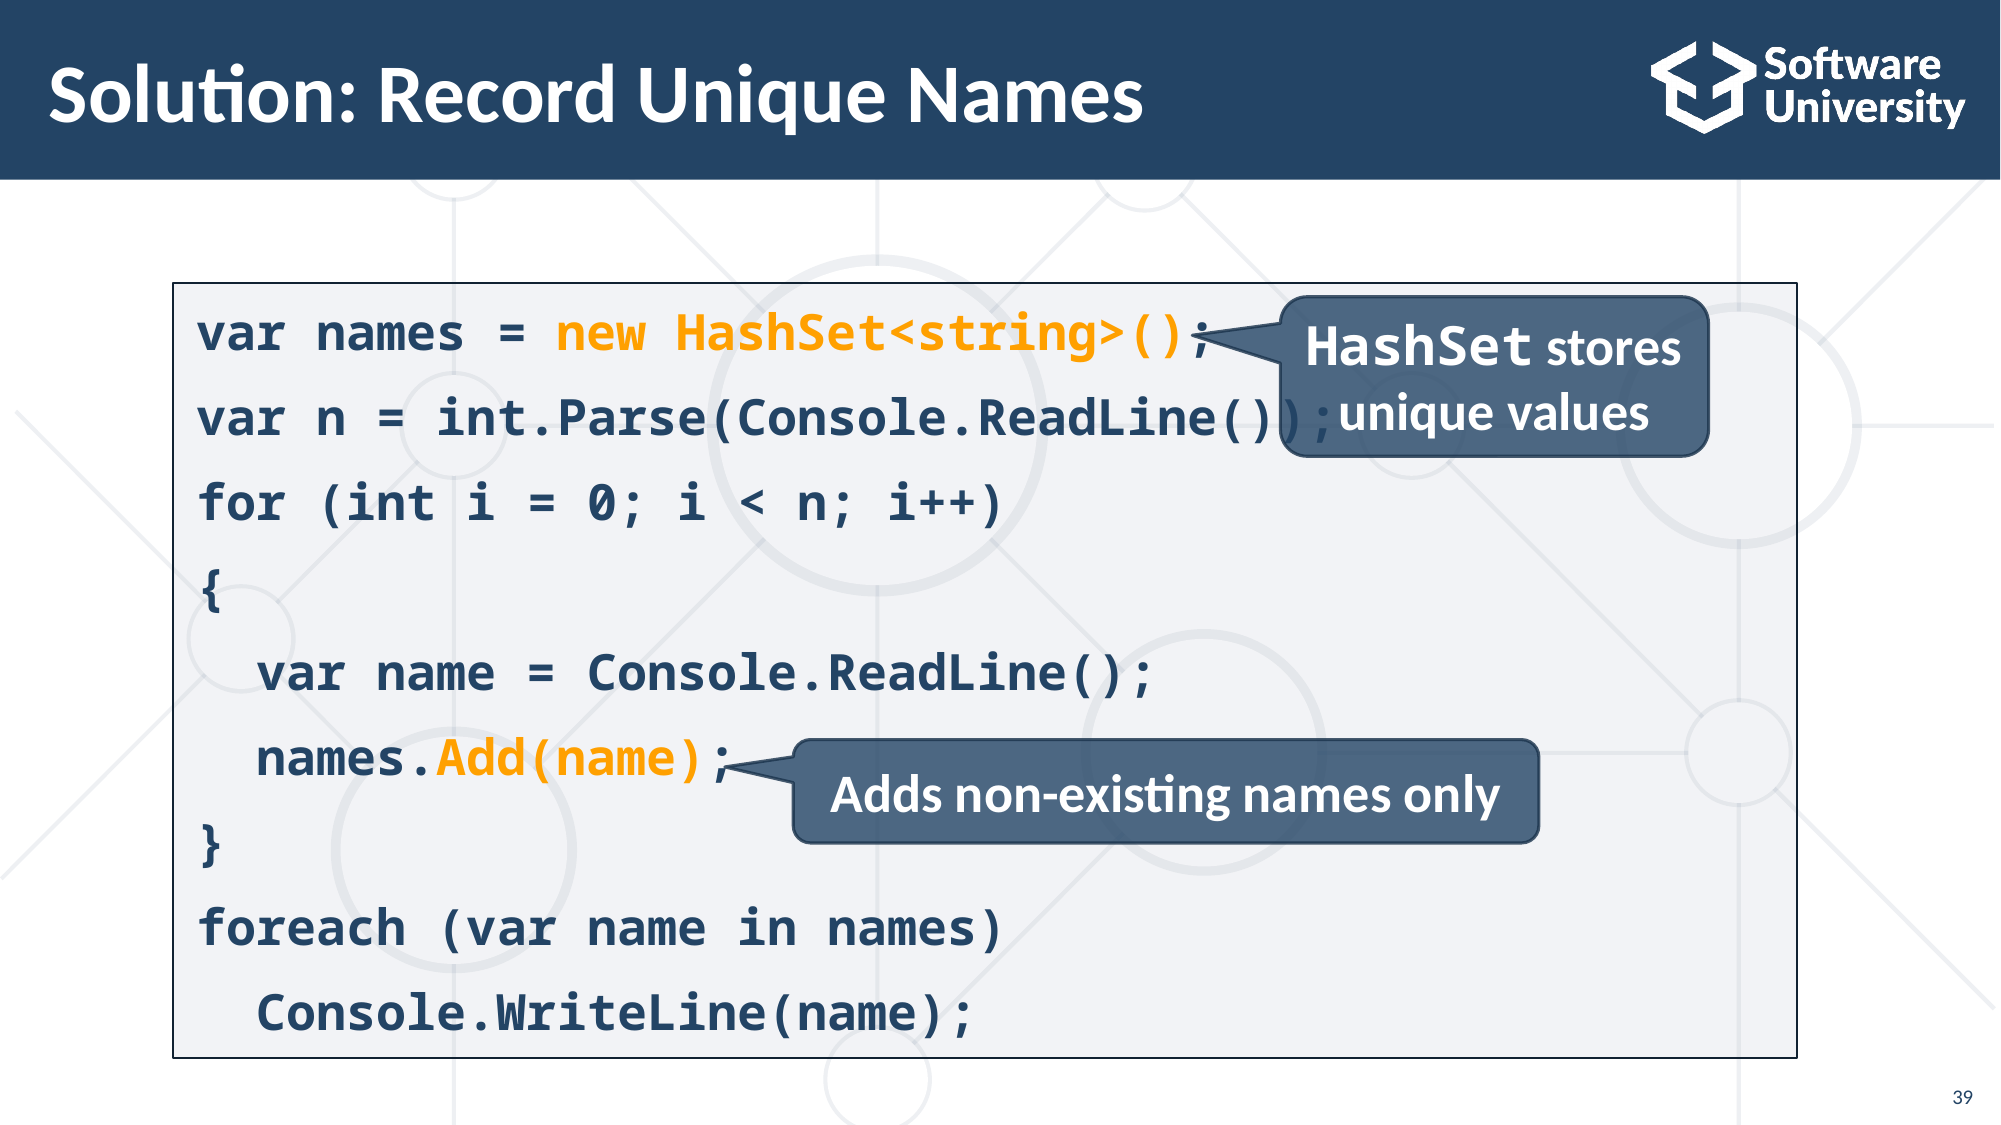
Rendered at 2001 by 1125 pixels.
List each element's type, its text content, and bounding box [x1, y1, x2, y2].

text_box var names = new HashSet<string>(); var n = int.Parse(Console.ReadLine()); for (int i = 0; i < n; i++) { var name = Console.ReadLine(); names.Add(name); } foreach (var name in names) Console.WriteLine(name); [173, 282, 1798, 1059]
slide_number 39 [1927, 1067, 1989, 1117]
text_box HashSet stores unique values [1190, 294, 1711, 459]
text_box Adds non-existing names only [722, 737, 1541, 846]
title Solution: Record Unique Names [31, 16, 1625, 162]
picture [1651, 41, 1966, 134]
